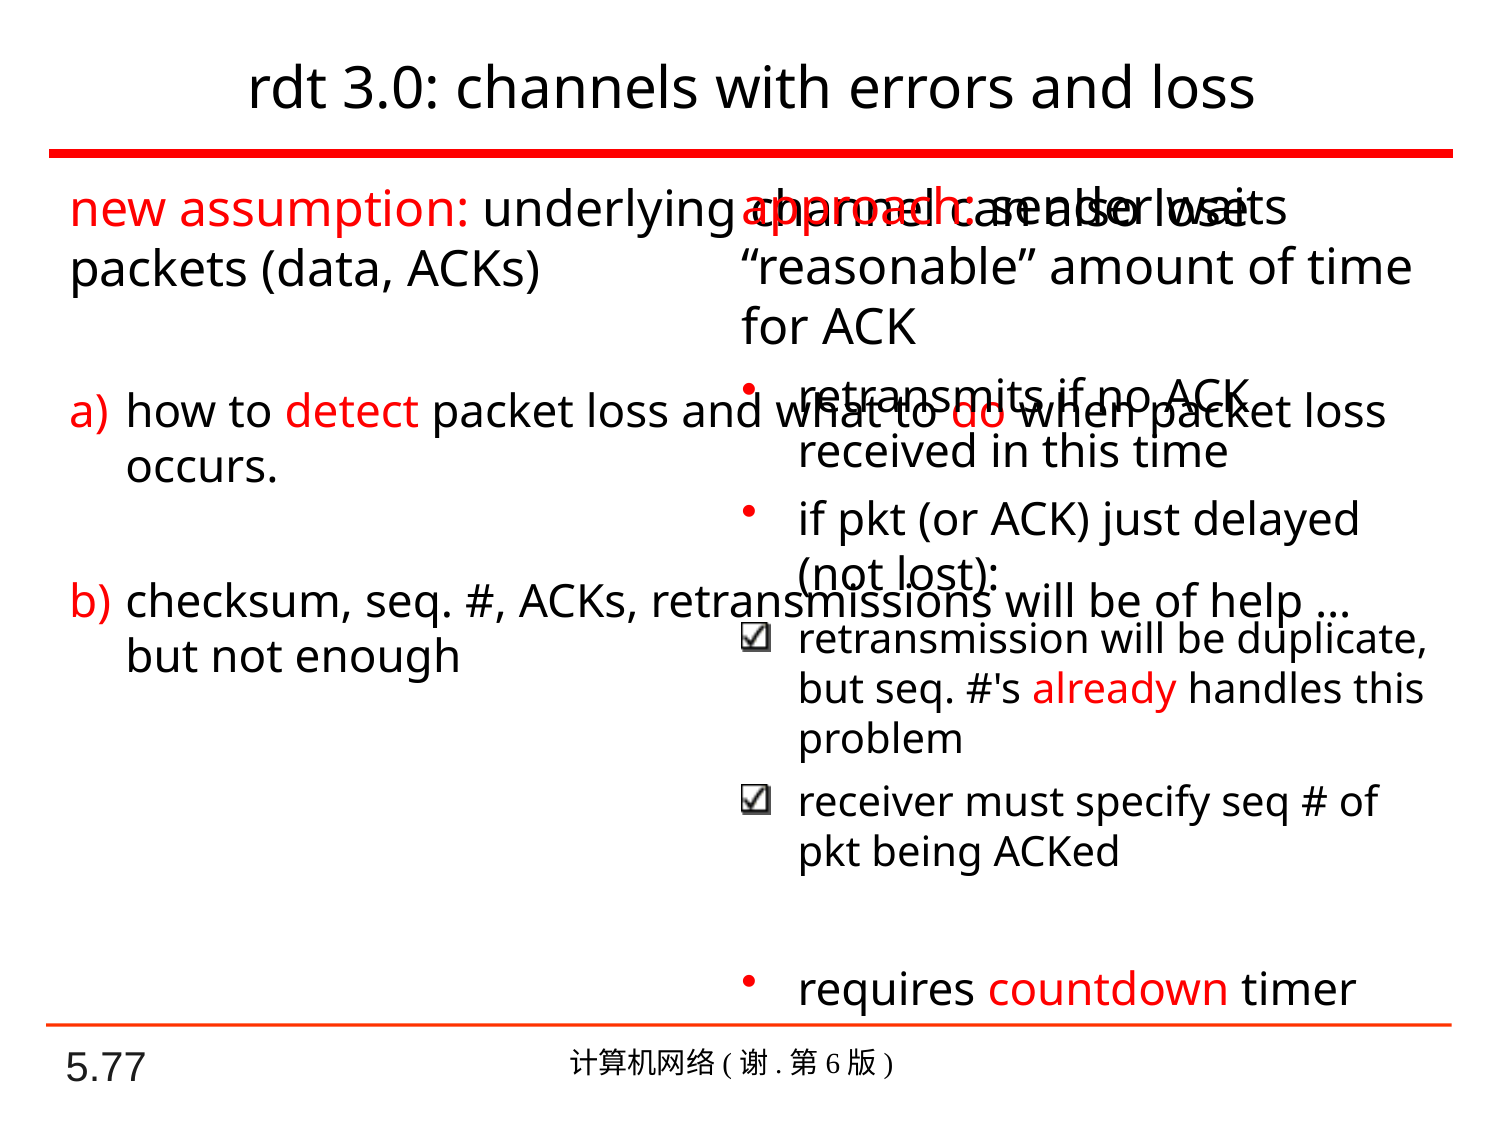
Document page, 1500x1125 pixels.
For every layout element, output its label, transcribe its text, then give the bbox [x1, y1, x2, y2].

list approach: sender waits “reasonable” amount of time for ACK retransmits if no ACK received in this time if pkt (or ACK) just delayed (not lost): retransmission will be duplicate, but seq. #'s already handles this problem receiver must specify seq # of pkt being ACKed requires countdown timer [726, 166, 1447, 1014]
title rdt 3.0: channels with errors and loss [58, 33, 1447, 138]
picture [741, 784, 771, 815]
picture [741, 622, 771, 652]
list new assumption: underlying channel can also lose packets (data, ACKs) how to detect packet loss and what to do when packet loss occurs. checksum, seq. #, ACKs, retransmissions will be of help … but not enough [53, 168, 726, 1014]
